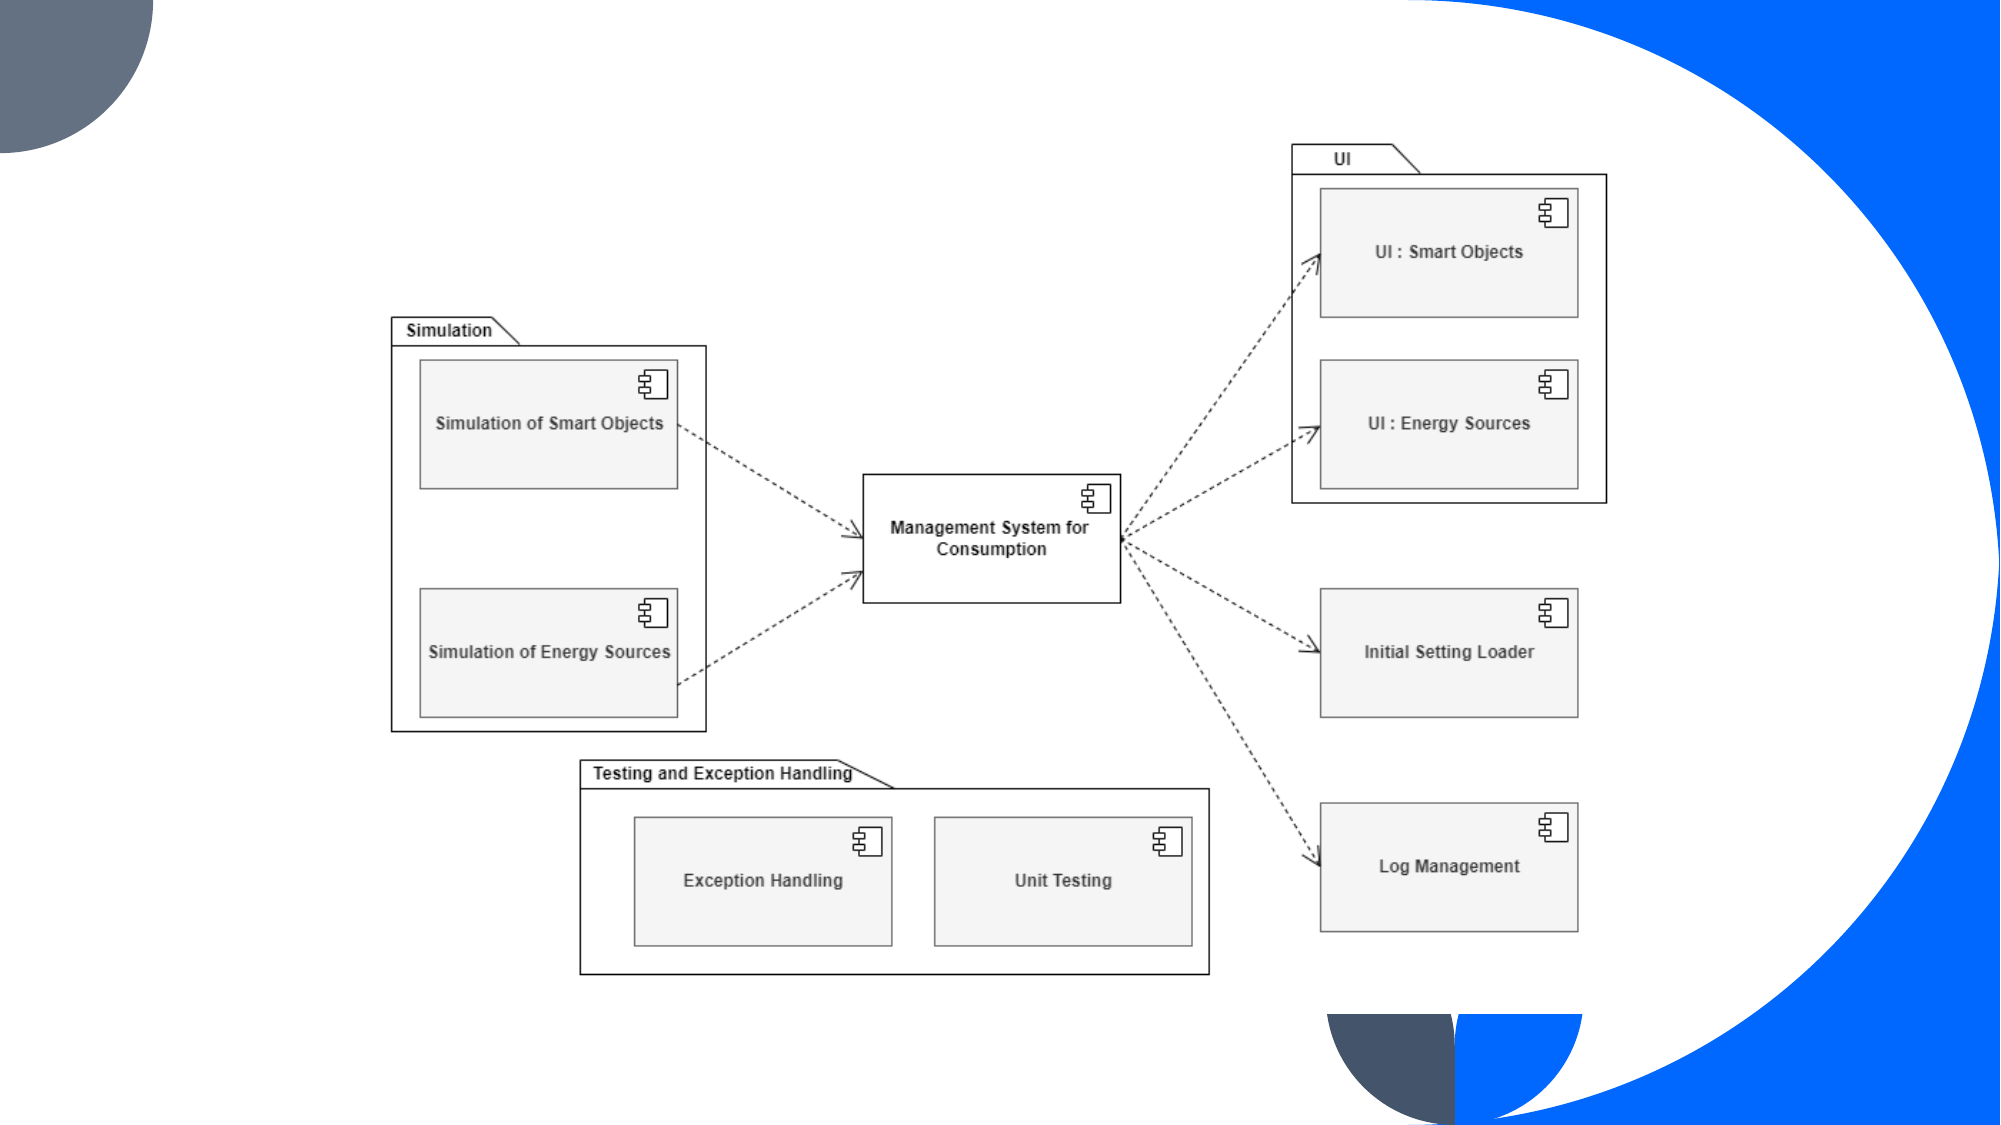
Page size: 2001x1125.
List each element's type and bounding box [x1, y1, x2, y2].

list [364, 111, 1636, 1014]
